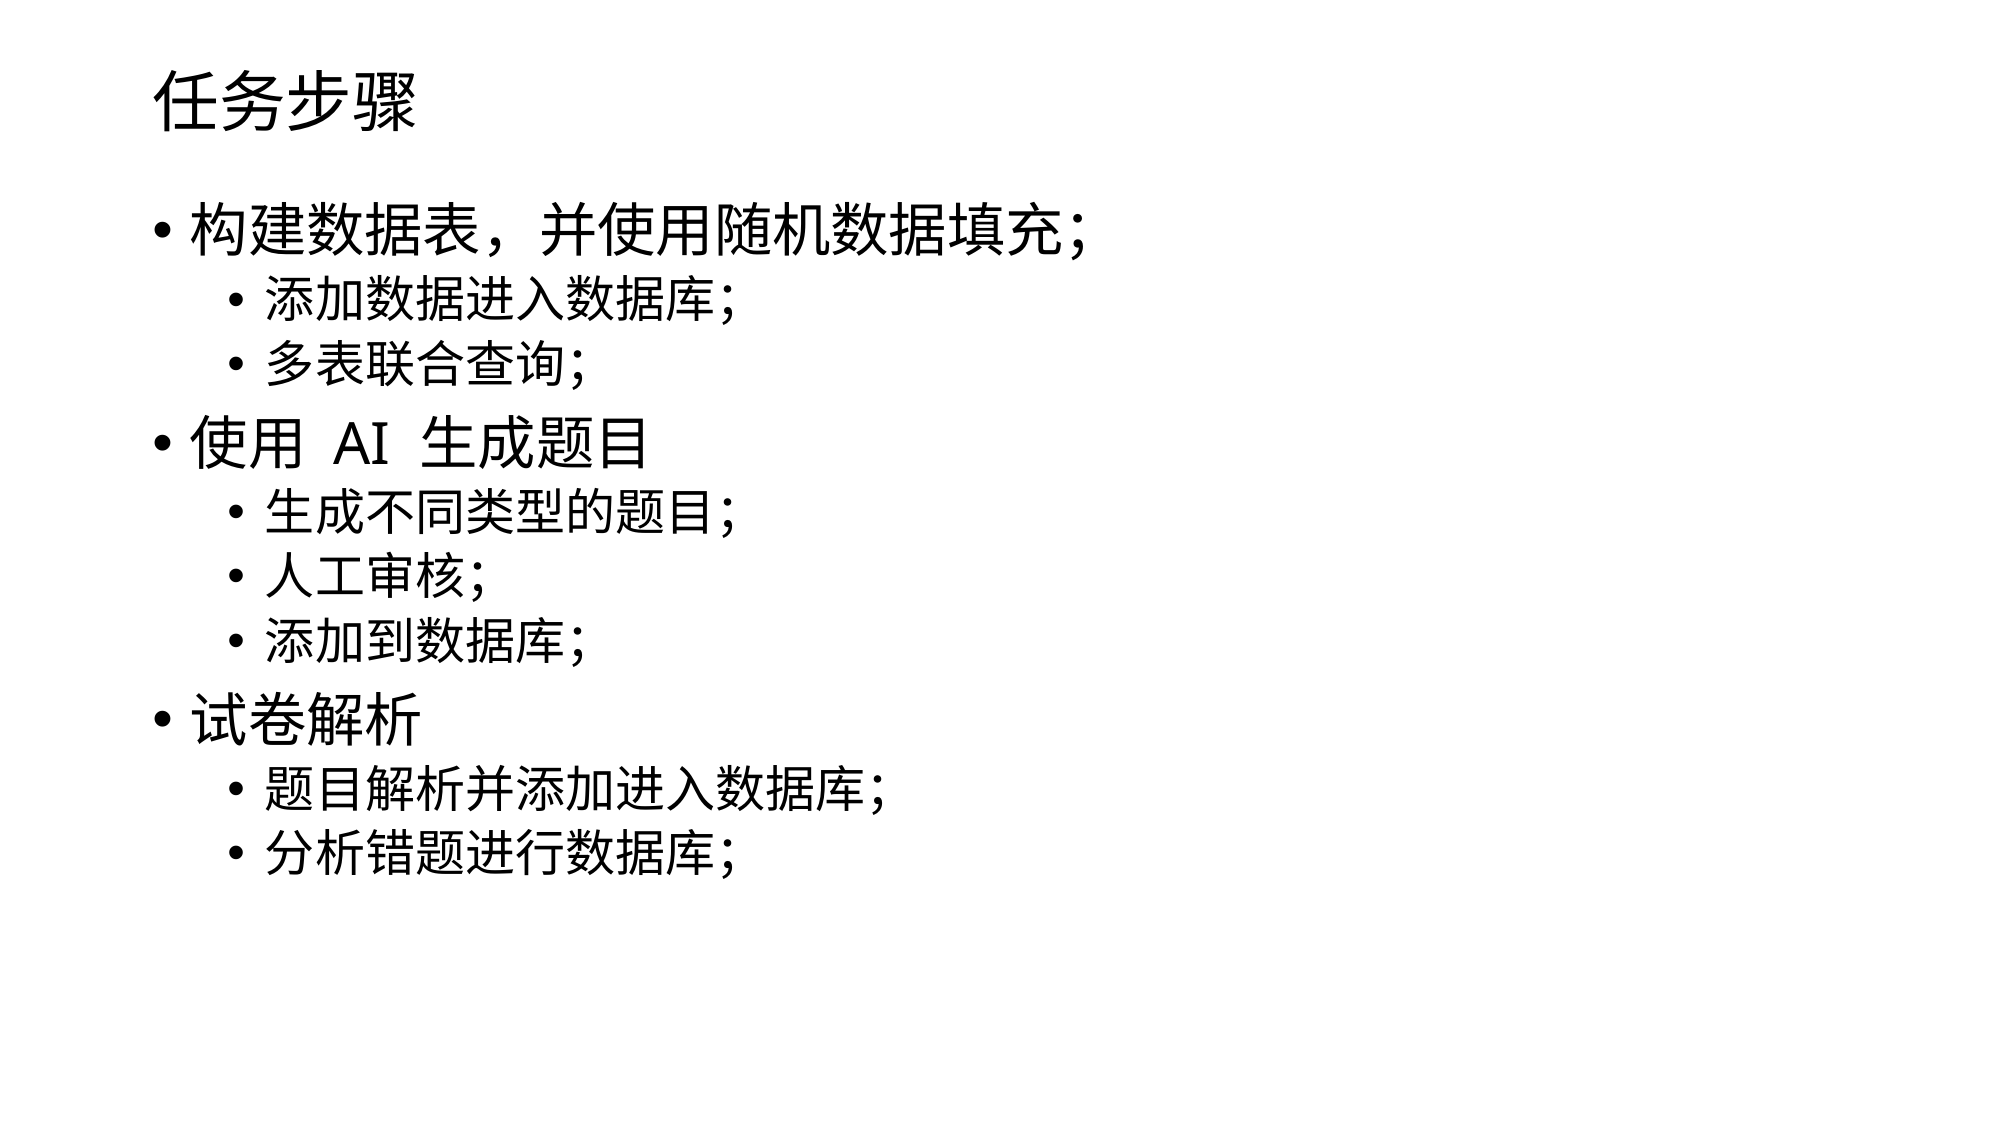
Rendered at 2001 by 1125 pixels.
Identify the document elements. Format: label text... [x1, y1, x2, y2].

title 任务步骤 [137, 59, 1863, 150]
list 构建数据表，并使用随机数据填充； 添加数据进入数据库； 多表联合查询； 使用 AI 生成题目 生成不同类型的题目； 人工审核； 添加到数据库； 试卷解析 题目解析并添加进入数据库； 分析错题进行数据库； [137, 194, 1863, 1014]
